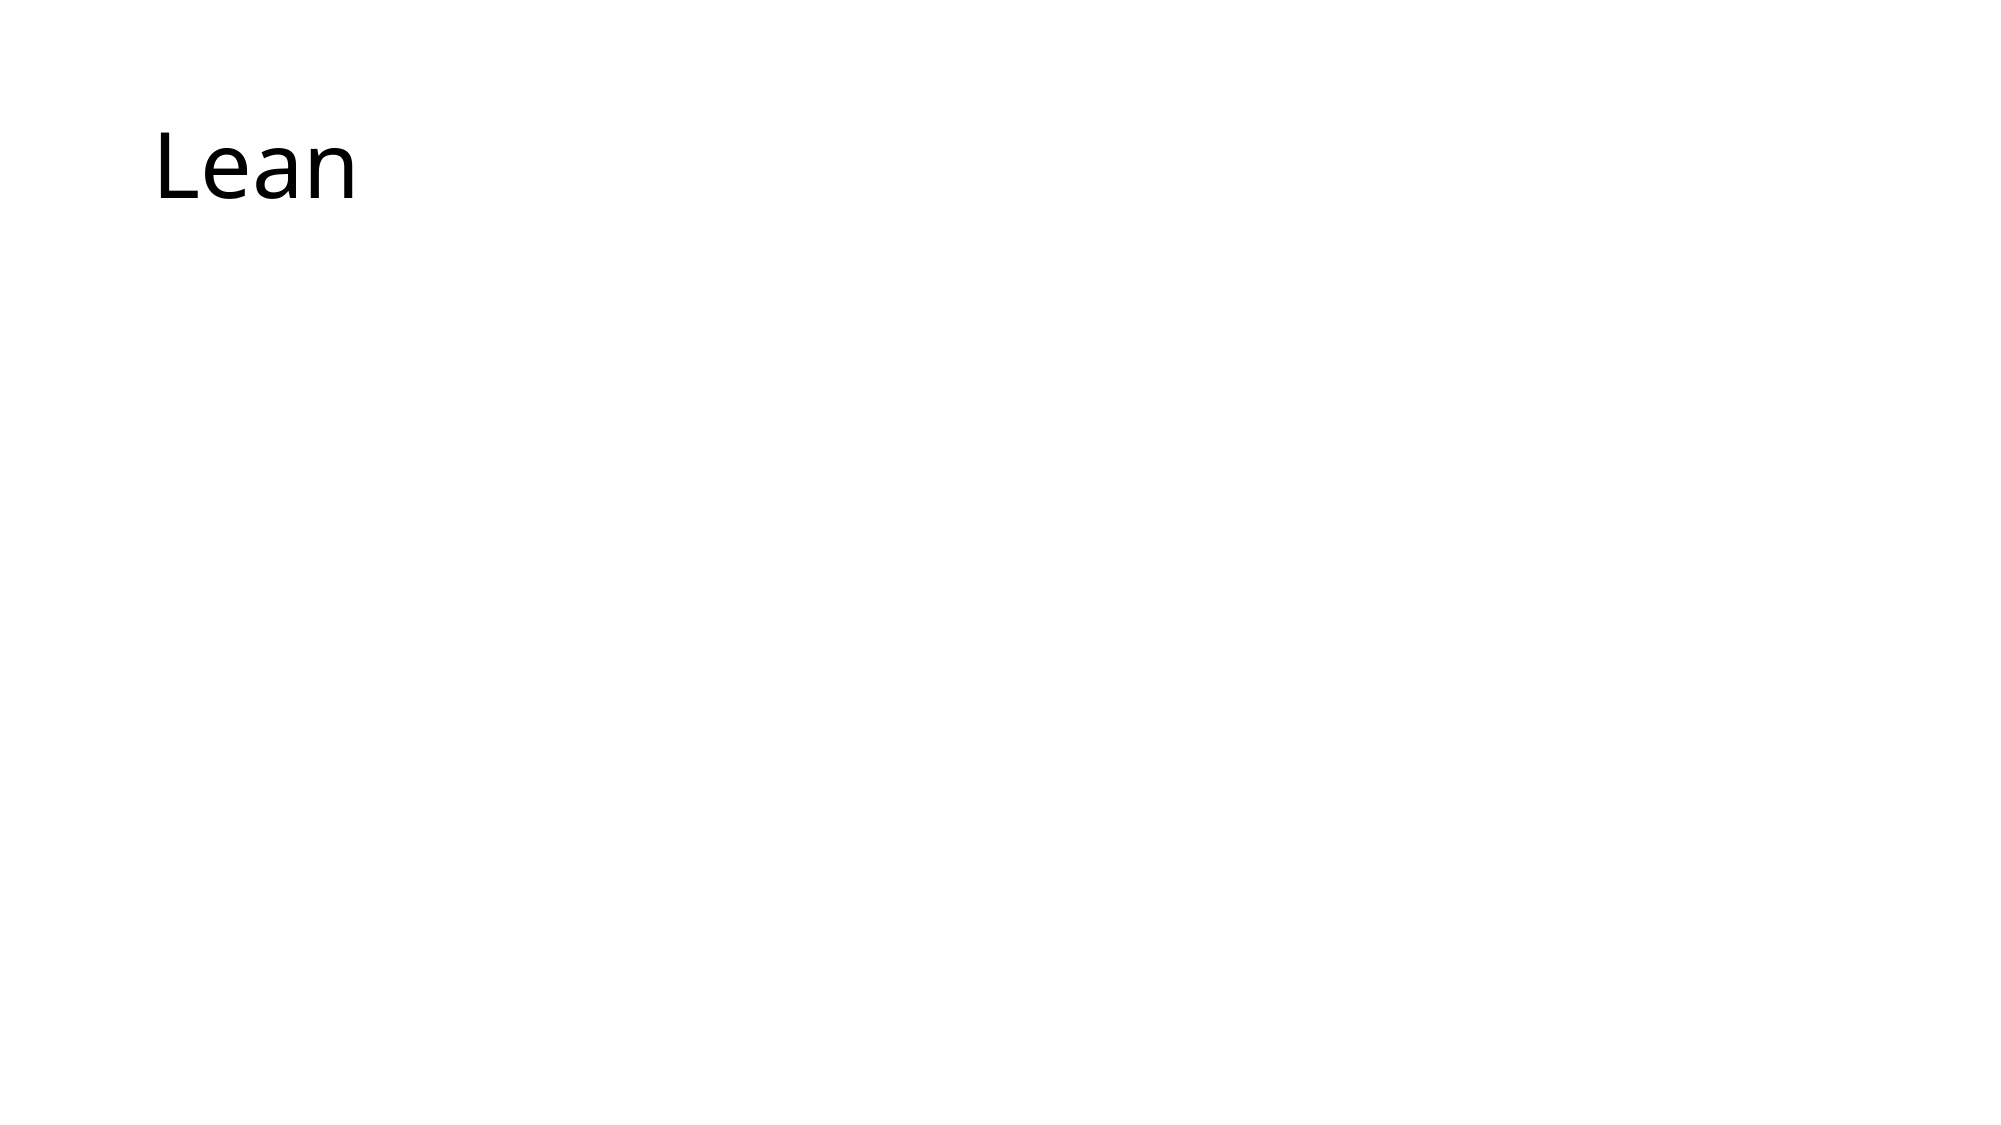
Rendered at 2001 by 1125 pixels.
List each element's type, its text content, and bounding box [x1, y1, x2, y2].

title Lean [137, 59, 1863, 278]
